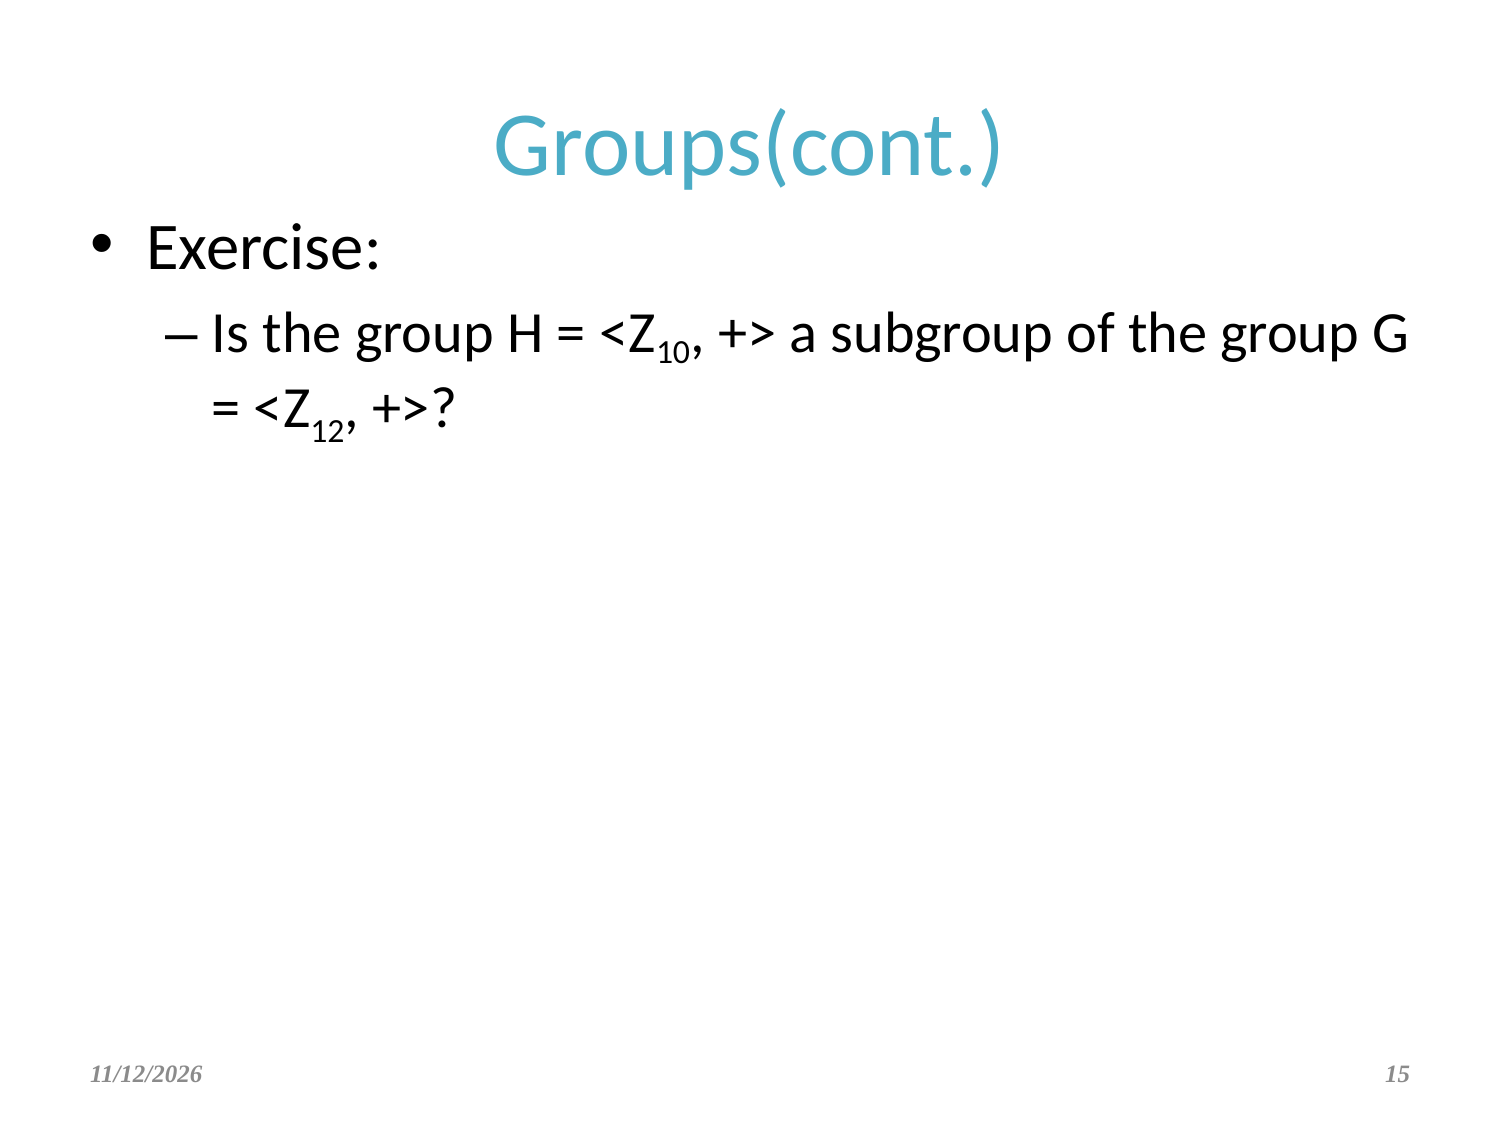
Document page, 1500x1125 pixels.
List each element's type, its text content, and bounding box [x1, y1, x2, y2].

title Groups(cont.) [75, 45, 1425, 195]
list Exercise: Is the group H = <Z10, +> a subgroup of the group G = <Z12, +>? [75, 195, 1425, 938]
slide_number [75, 1042, 425, 1103]
slide_number 15 [1074, 1042, 1425, 1103]
